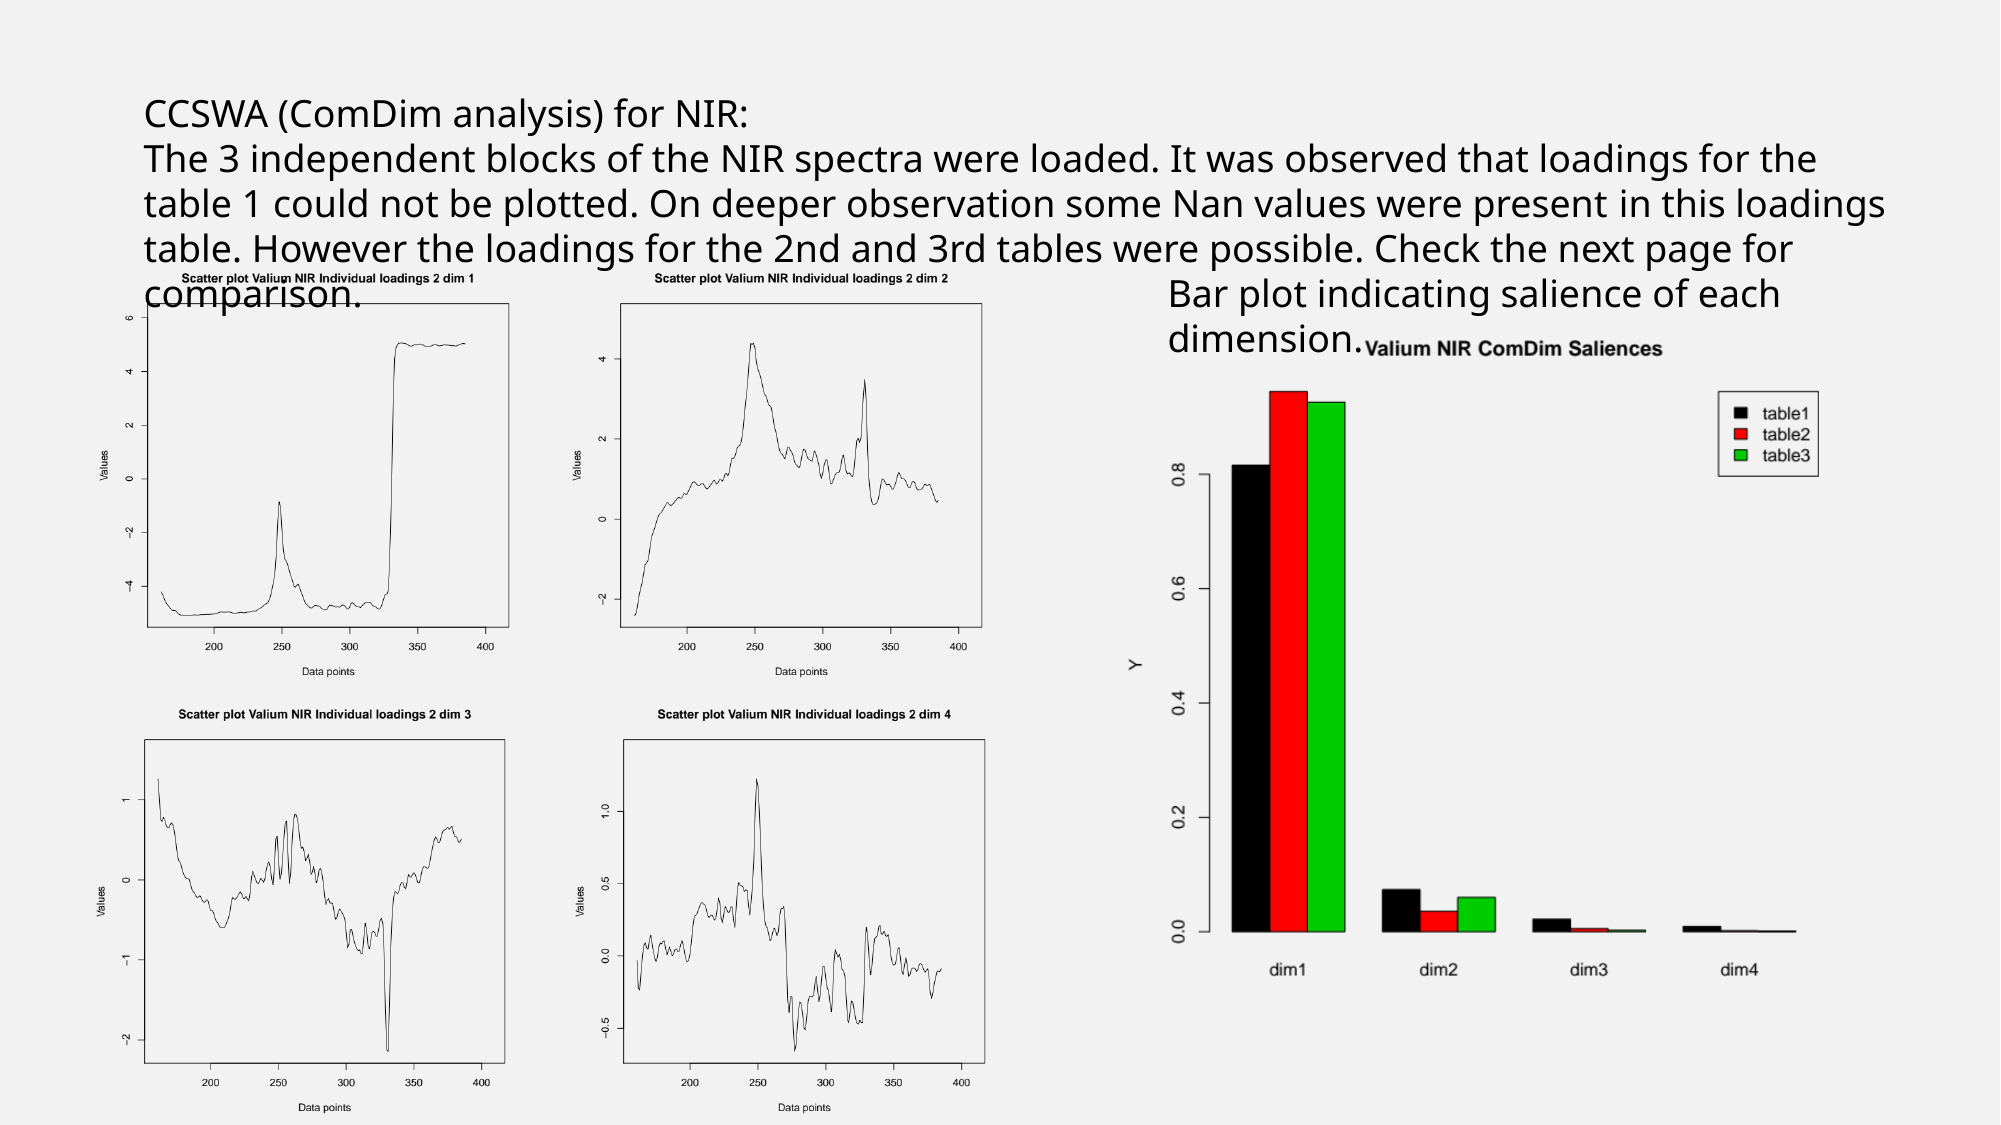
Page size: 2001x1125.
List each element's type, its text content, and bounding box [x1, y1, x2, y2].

text_box Bar plot indicating salience of each dimension. [1152, 262, 1951, 367]
picture [1123, 305, 1861, 1043]
picture [569, 252, 1010, 1125]
text_box CCSWA (ComDim analysis) for NIR: The 3 independent blocks of the NIR spectra were loaded. It was observed that loadings for the table 1 could not be plotted. On deeper observation some Nan values were present in this loadings table. However the loadings for the 2nd and 3rd tables were possible. Check the next page for comparison. [128, 82, 1919, 323]
picture [93, 252, 534, 1125]
